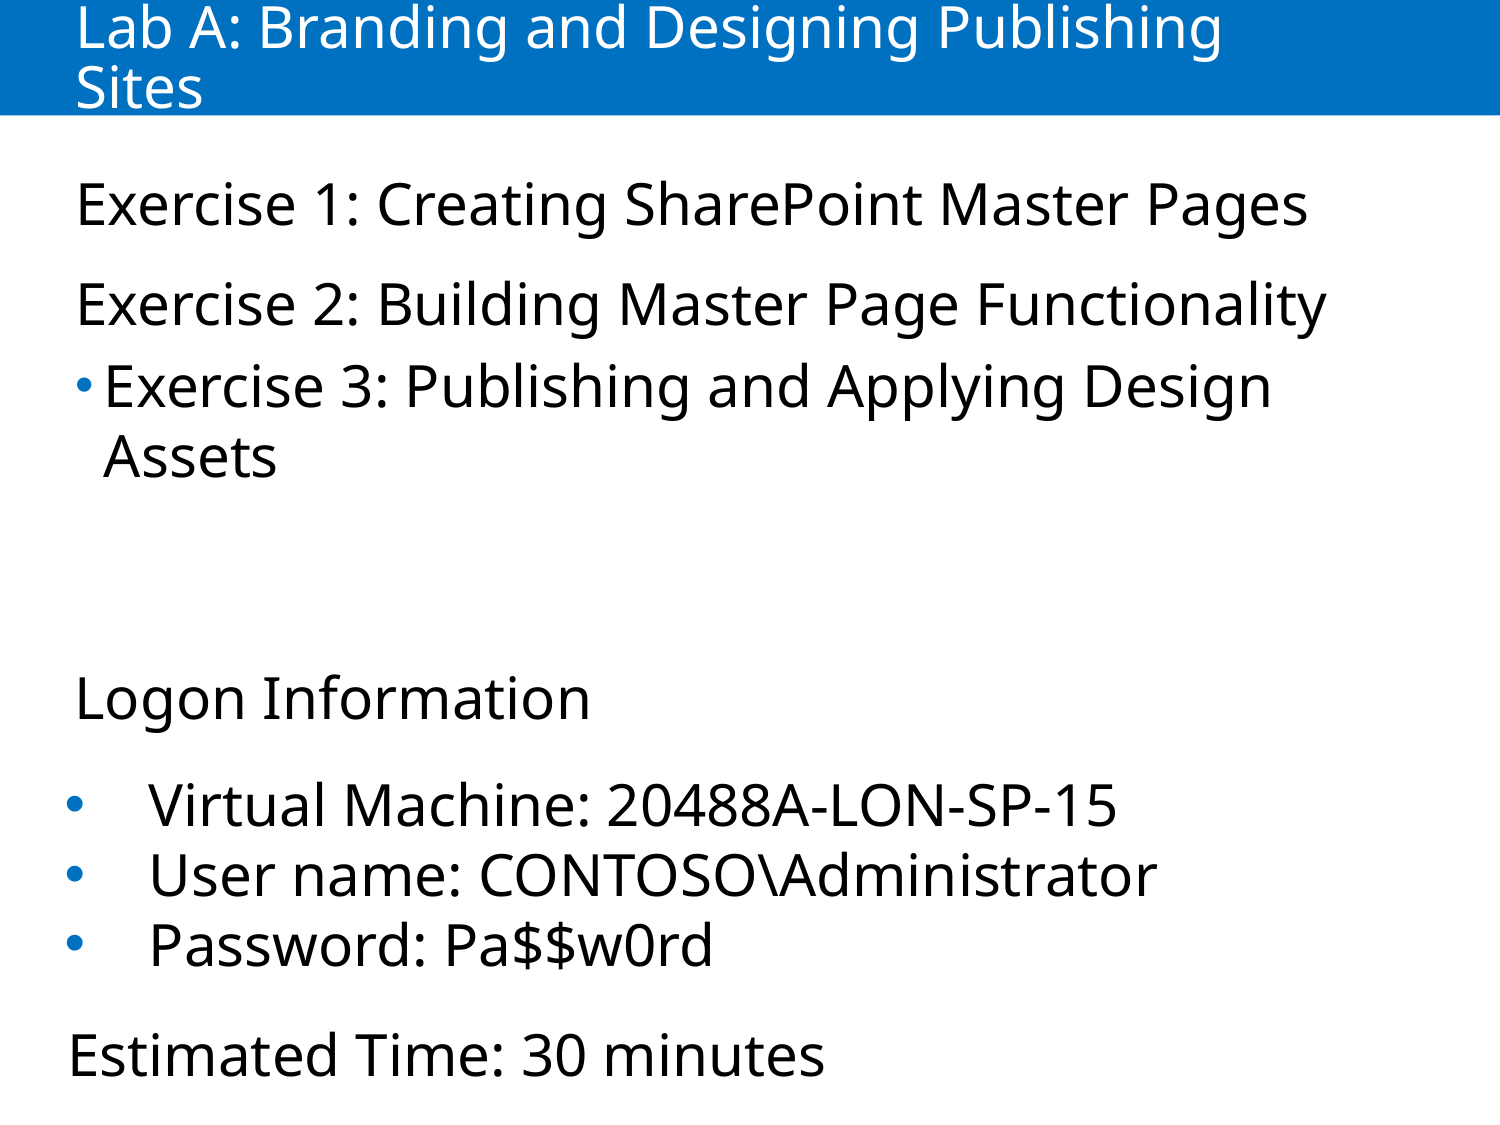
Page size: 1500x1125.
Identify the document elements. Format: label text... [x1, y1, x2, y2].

text_box Logon Information [59, 653, 607, 739]
text_box Estimated Time: 30 minutes [52, 1011, 841, 1096]
text_box Virtual Machine: 20488A-LON-SP-15 User name: CONTOSO\Administrator Password: Pa$$w0rd [49, 760, 1173, 986]
title Lab A: Branding and Designing Publishing Sites [75, 0, 1351, 122]
list Exercise 1: Creating SharePoint Master Pages Exercise 2: Building Master Page Functionality Exercise 3: Publishing and Applying Design Assets [74, 167, 1408, 1013]
